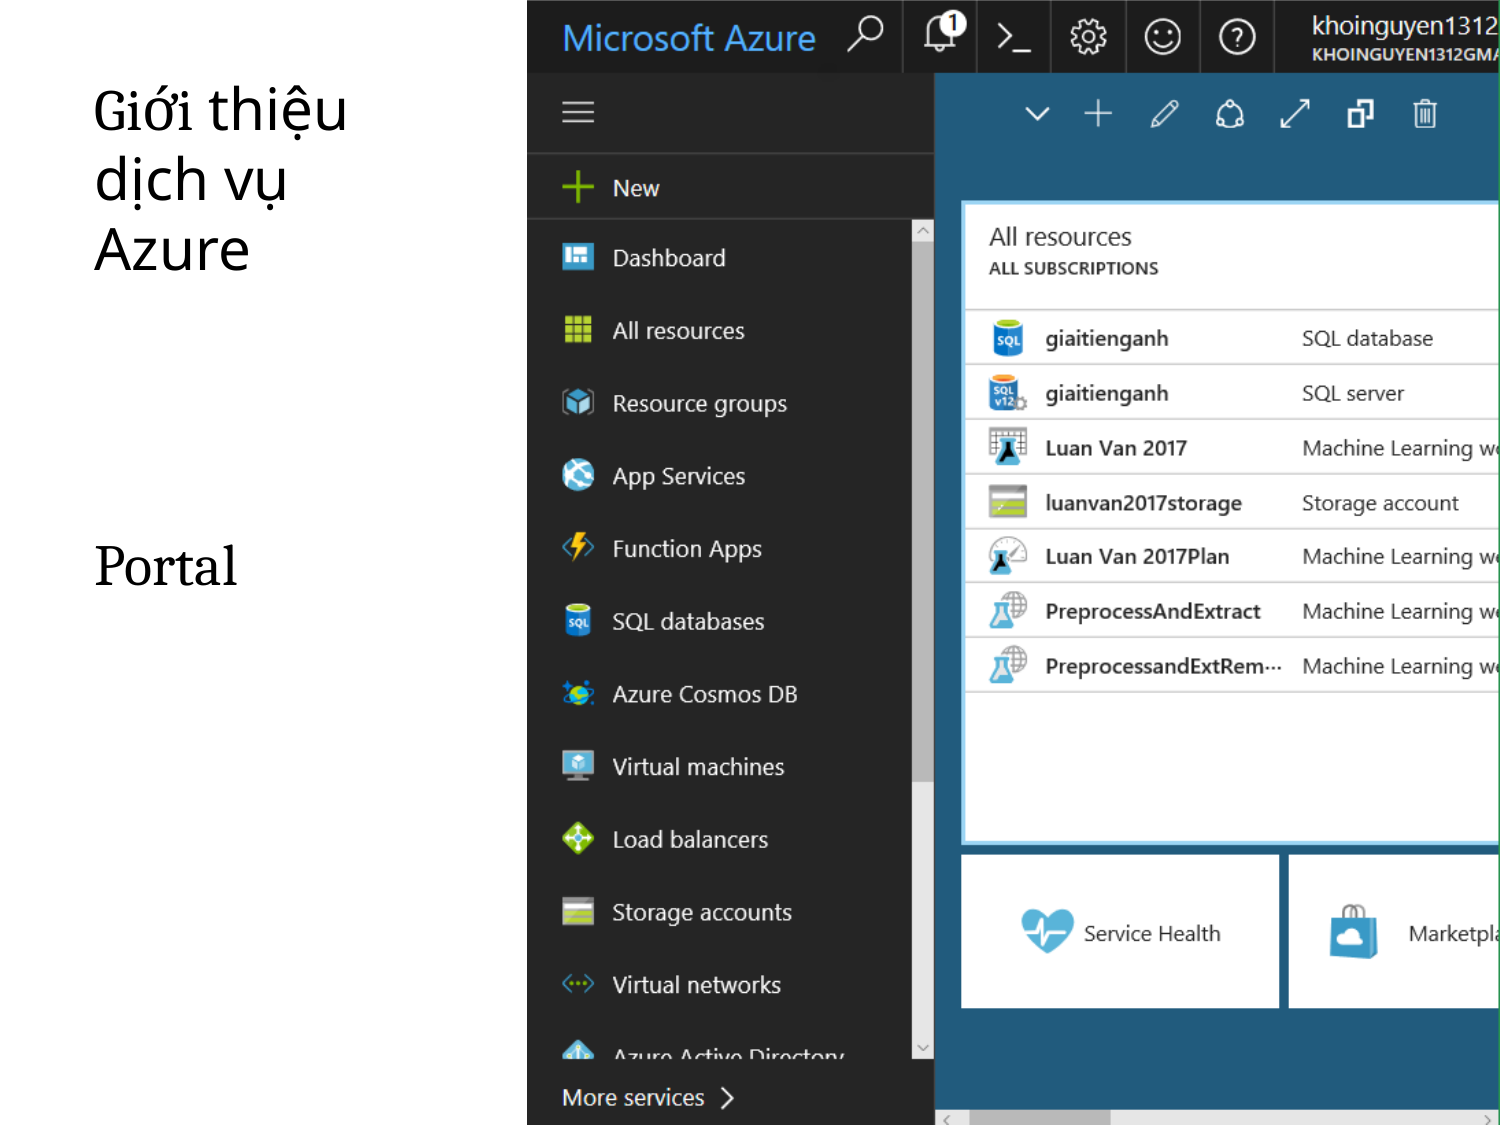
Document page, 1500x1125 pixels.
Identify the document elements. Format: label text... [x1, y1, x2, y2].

text_box Portal [79, 519, 443, 605]
text_box Giới thiệu dịch vụ Azure [79, 64, 443, 290]
picture [527, 0, 1500, 1125]
